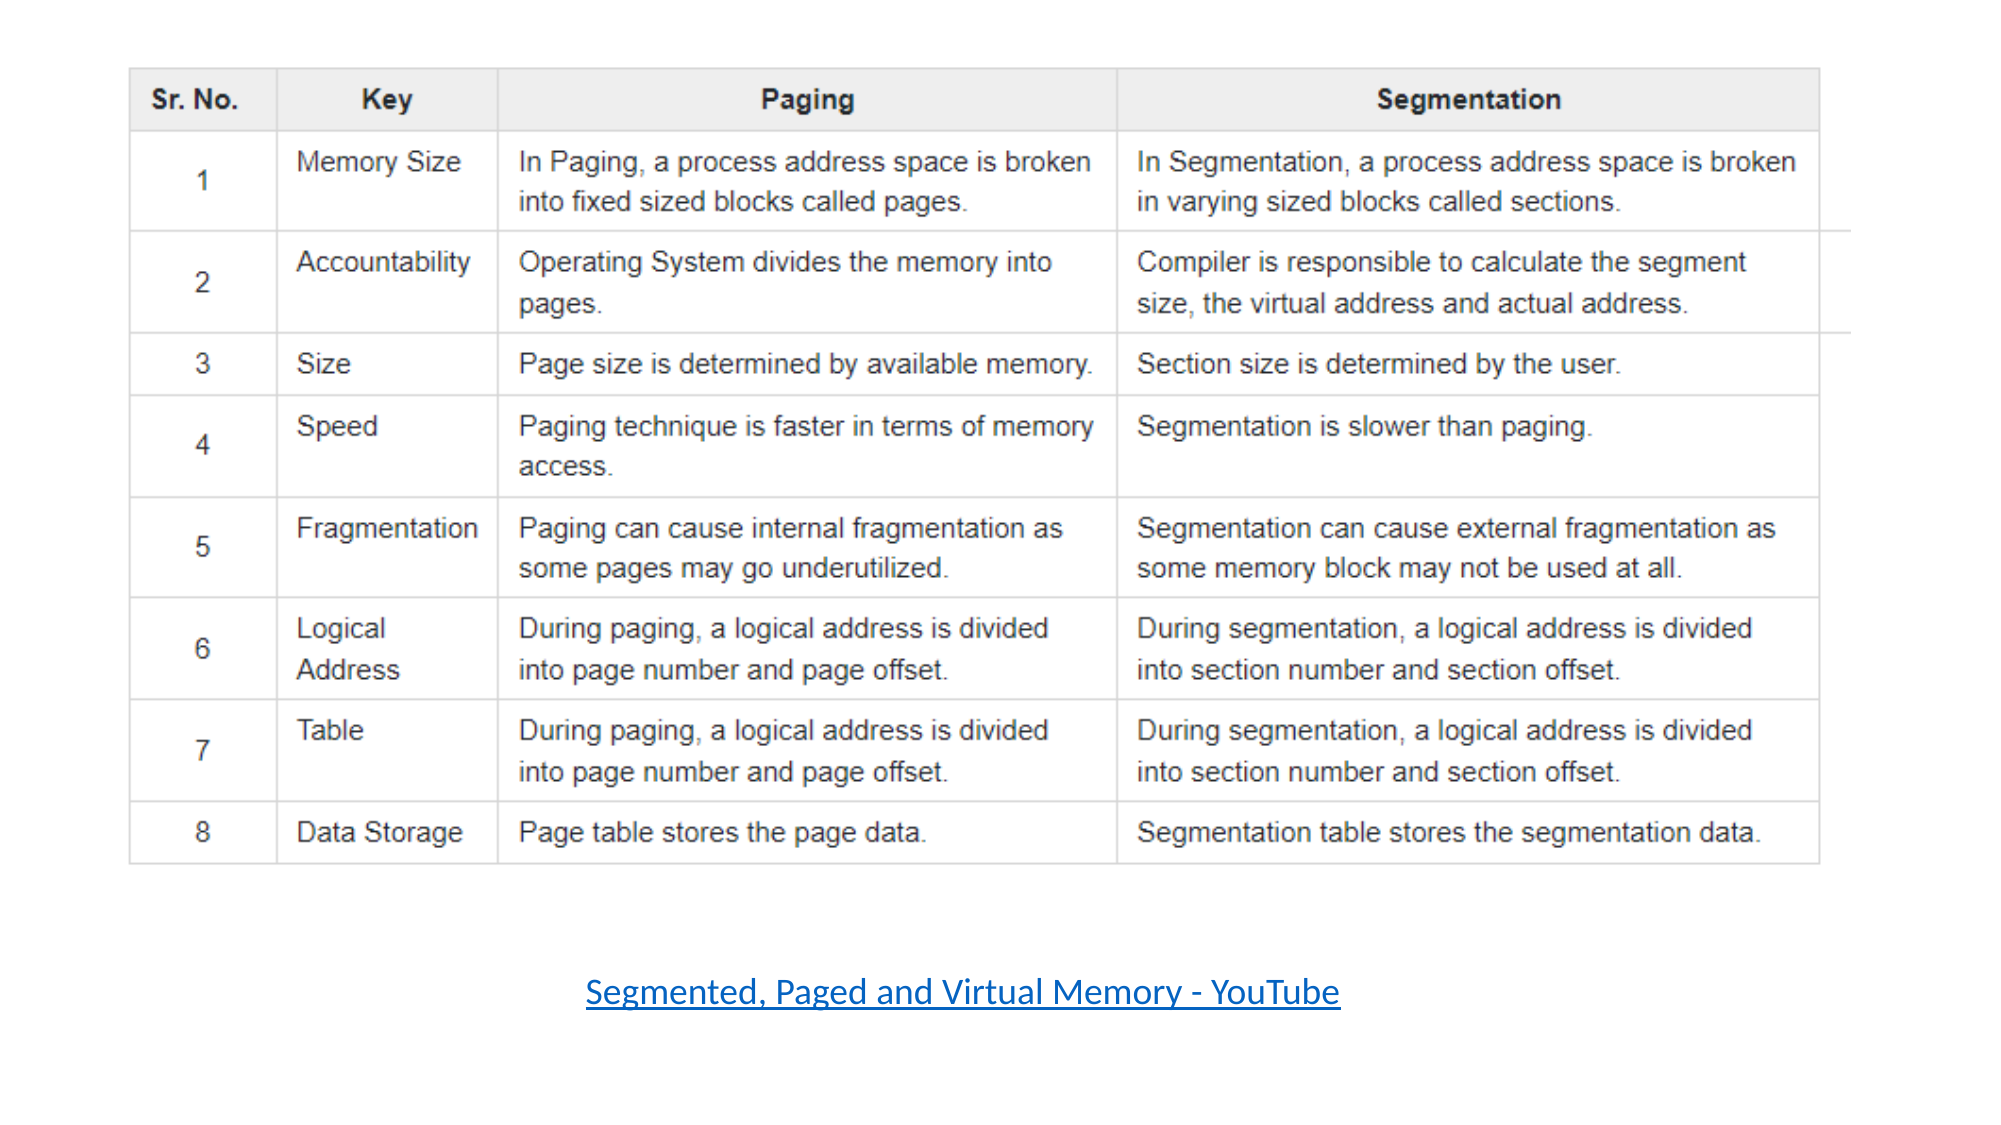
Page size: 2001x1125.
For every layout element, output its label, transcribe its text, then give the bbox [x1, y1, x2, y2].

text_box Segmented, Paged and Virtual Memory - YouTube [570, 959, 1571, 1020]
picture [116, 49, 1851, 882]
